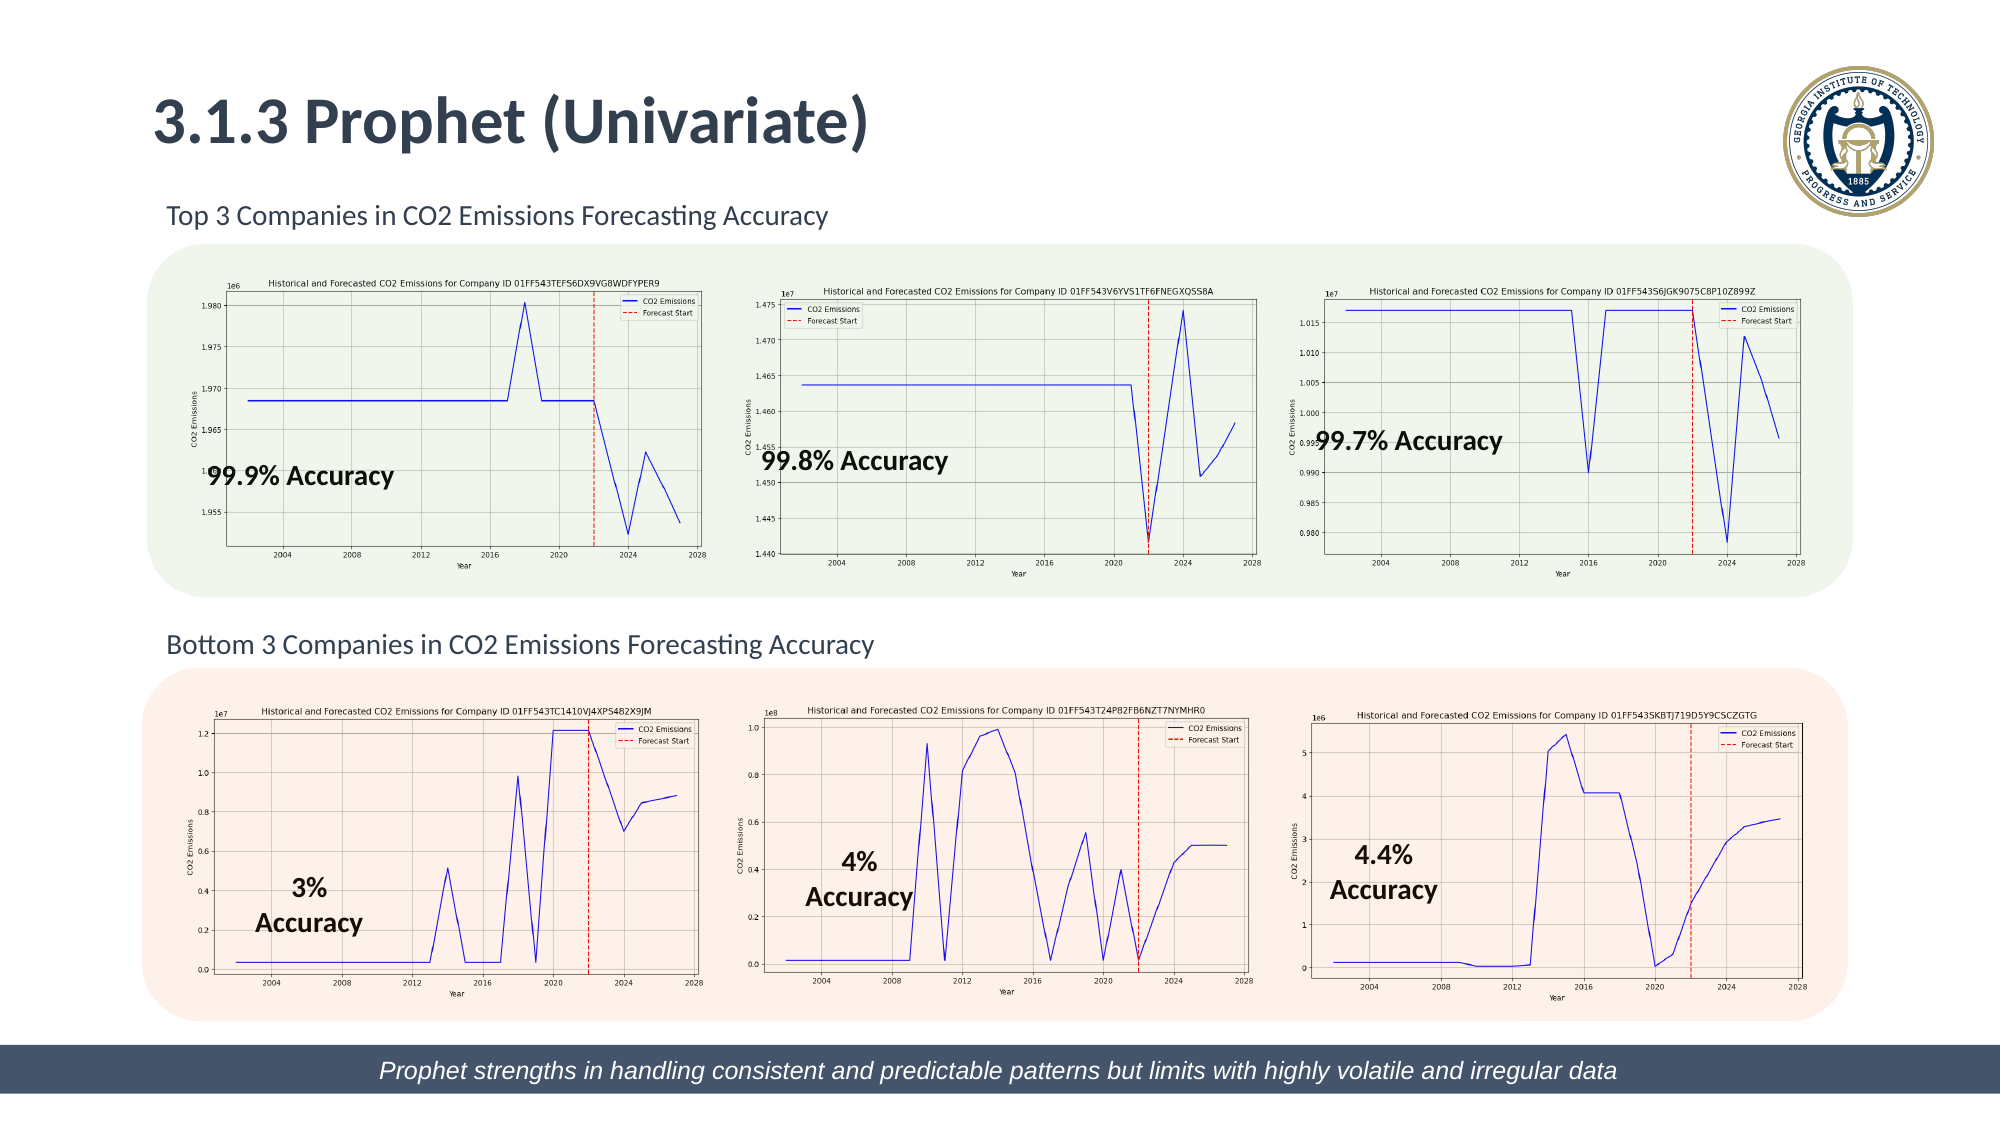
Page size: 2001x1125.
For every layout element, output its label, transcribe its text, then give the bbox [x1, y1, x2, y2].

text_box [739, 282, 1266, 584]
text_box Bottom 3 Companies in CO2 Emissions Forecasting Accuracy [151, 621, 930, 670]
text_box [181, 702, 708, 1003]
text_box Prophet strengths in handling consistent and predictable patterns but limits with highly volatile and irregular data [0, 1044, 2000, 1094]
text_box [1284, 282, 1811, 584]
title Top 3 Companies in CO2 Emissions Forecasting Accuracy [151, 191, 941, 241]
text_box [1286, 706, 1813, 1007]
picture [1783, 66, 1934, 217]
text_box 3.1.3 Prophet (Univariate) [137, 55, 1863, 189]
text_box [141, 667, 1848, 1022]
text_box [146, 243, 1854, 598]
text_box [732, 700, 1258, 1002]
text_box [185, 274, 712, 576]
